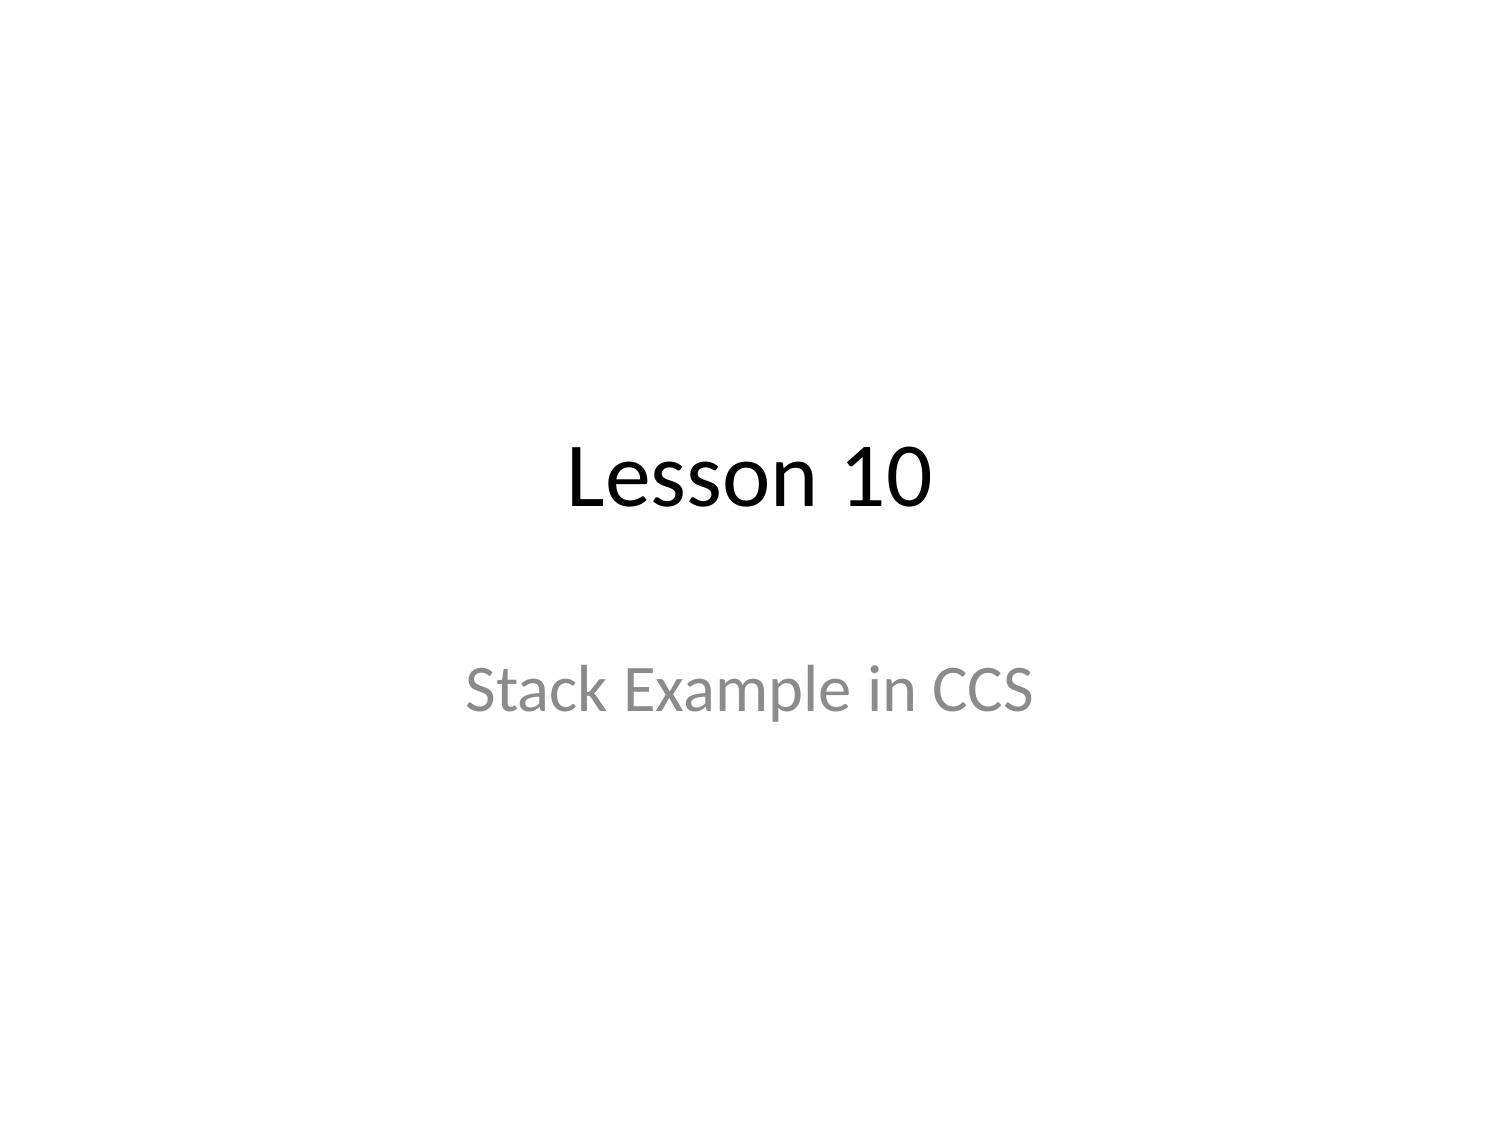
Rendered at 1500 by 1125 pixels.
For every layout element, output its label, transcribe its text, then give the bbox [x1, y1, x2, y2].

title Lesson 10 [112, 349, 1388, 591]
subtitle Stack Example in CCS [225, 637, 1275, 925]
